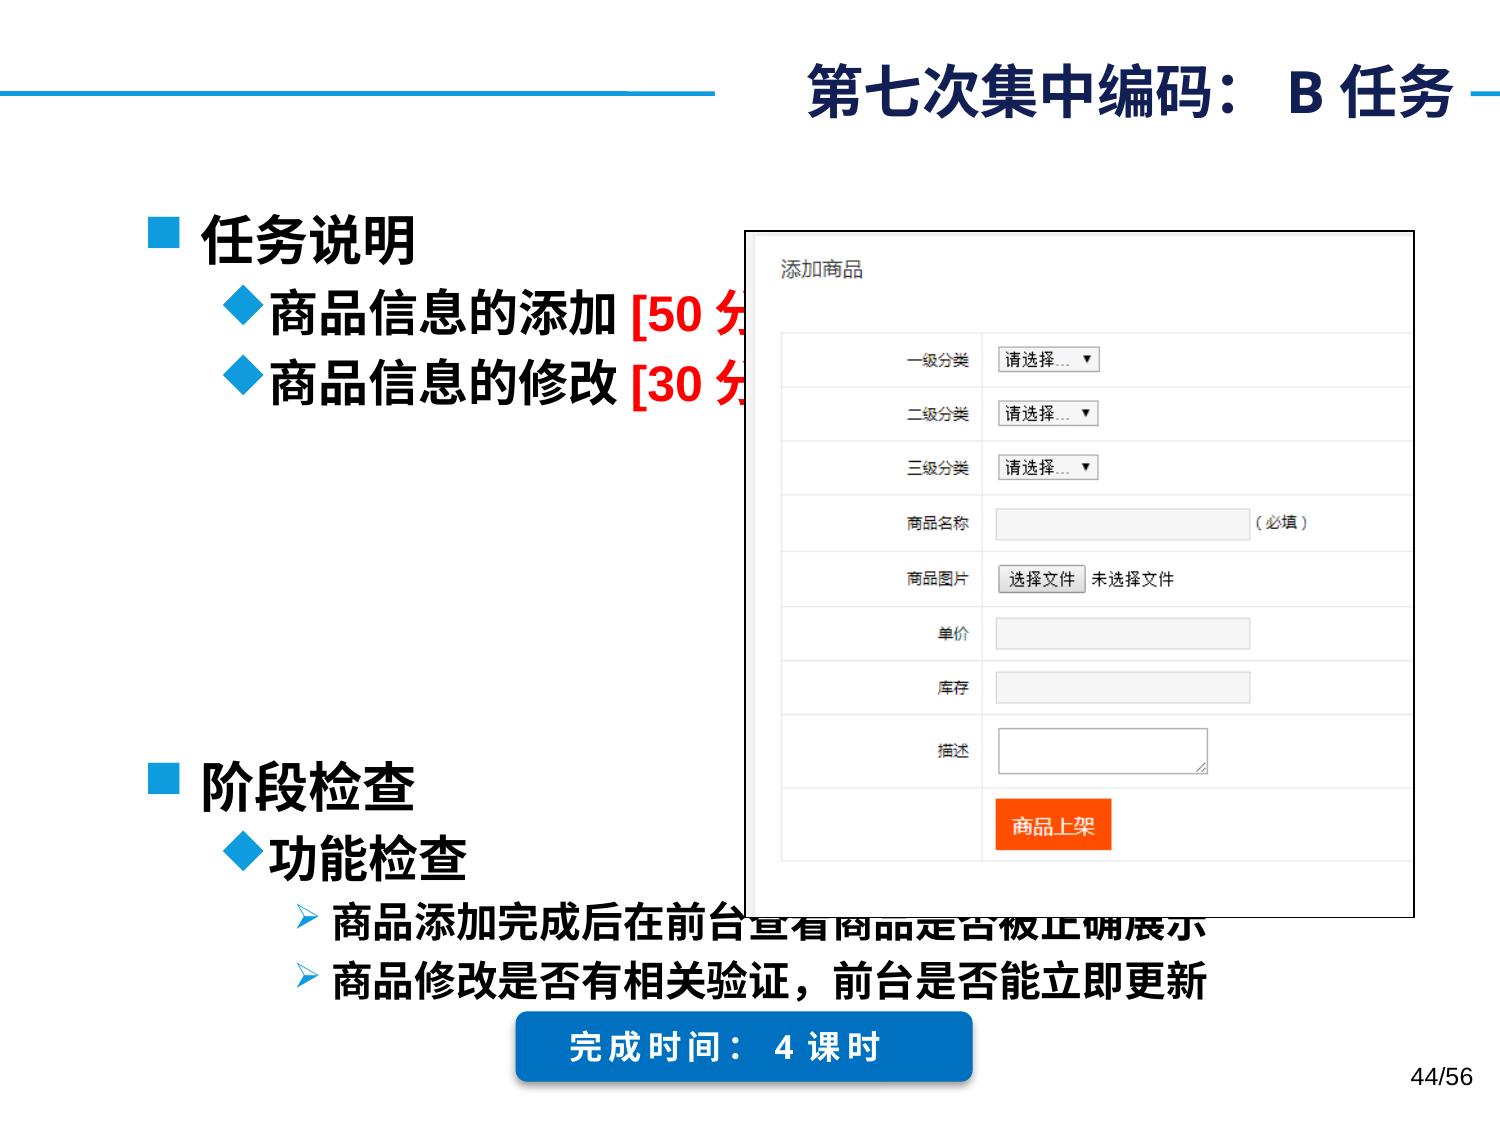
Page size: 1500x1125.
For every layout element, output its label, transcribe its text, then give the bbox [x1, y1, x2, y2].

title 第七次集中编码：B任务 [714, 46, 1471, 133]
list 任务说明 商品信息的添加[50分钟] 商品信息的修改[30分钟] 阶段检查 功能检查 商品添加完成后在前台查看商品是否被正确展示 商品修改是否有相关验证，前台是否能立即更新 [128, 199, 1383, 1043]
picture [745, 231, 1414, 917]
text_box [515, 1011, 973, 1082]
slide_number 44/56 [1138, 1053, 1489, 1114]
